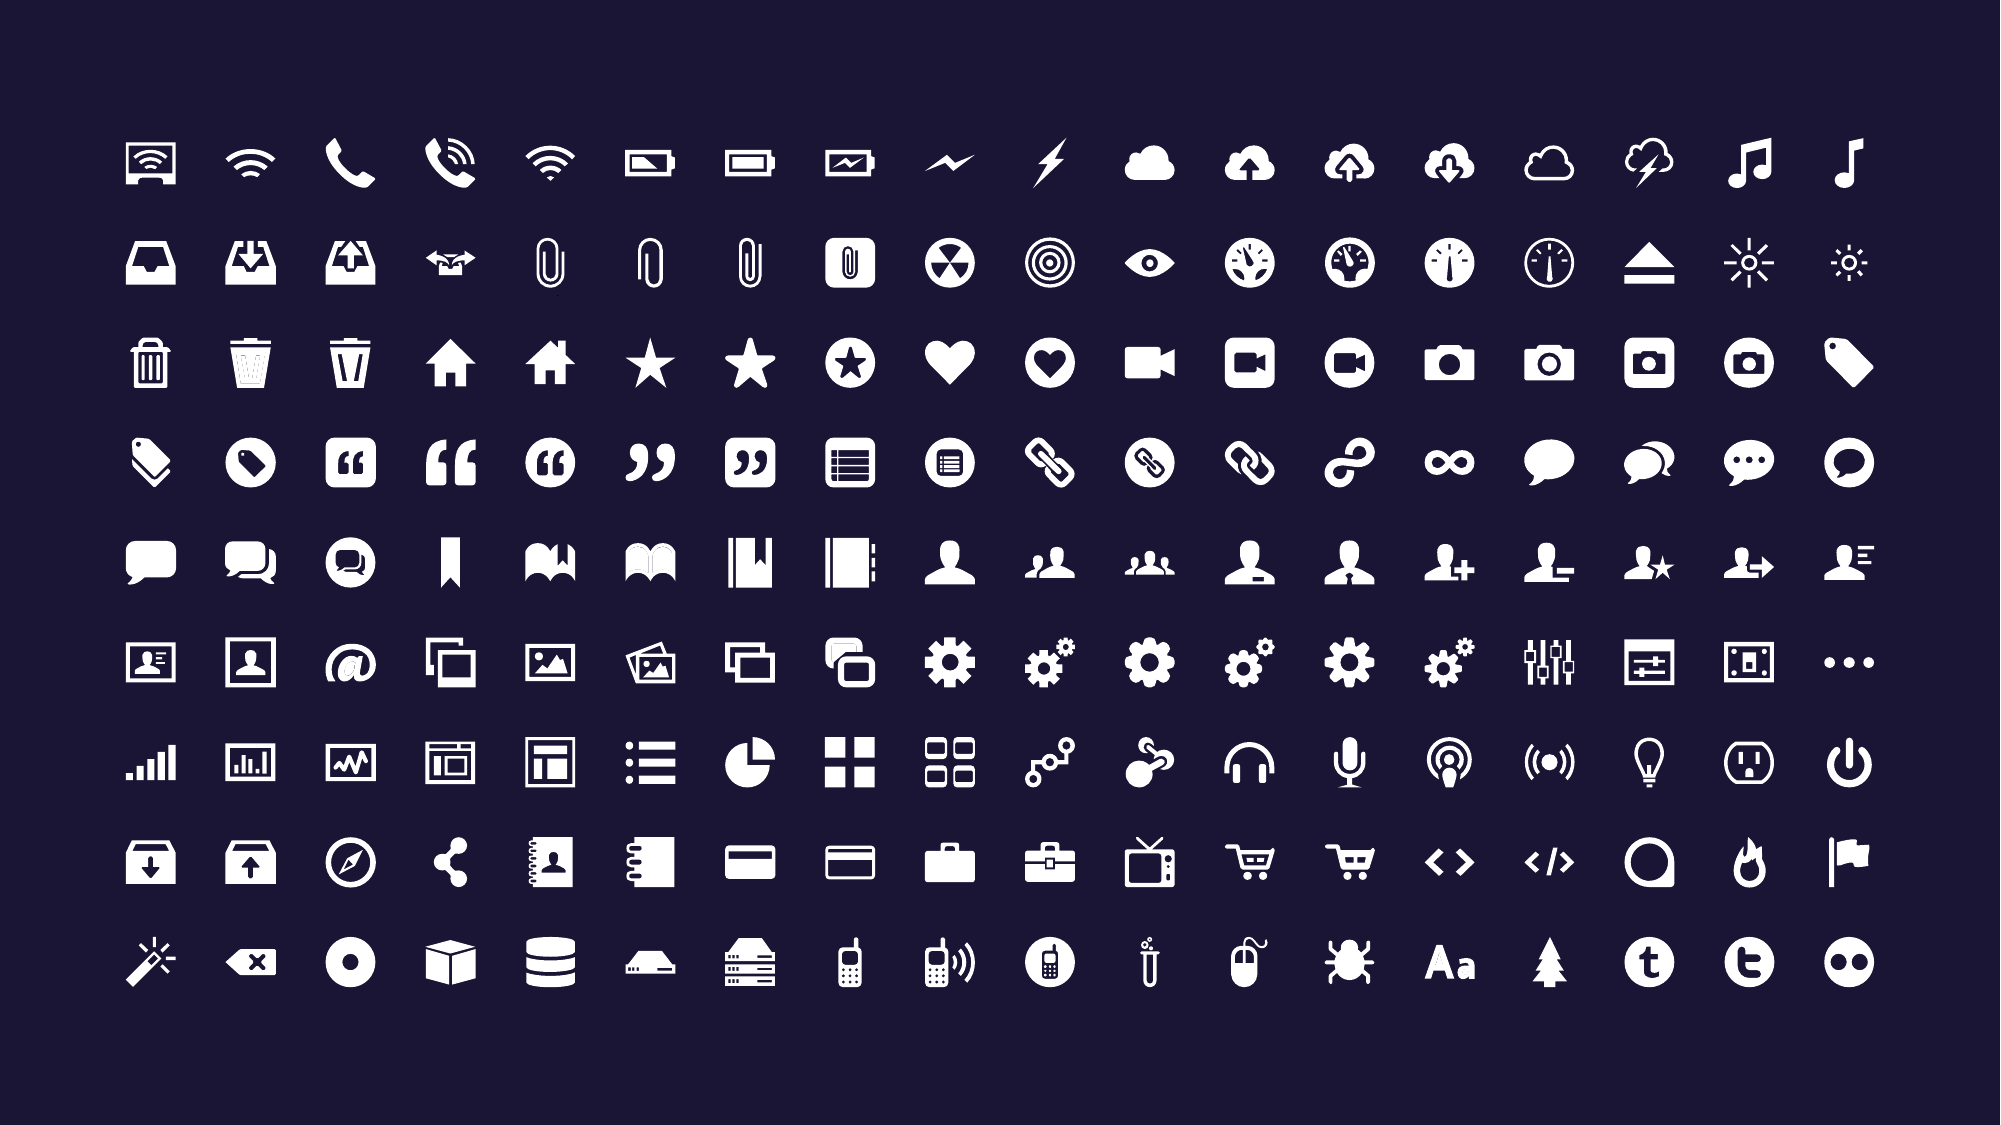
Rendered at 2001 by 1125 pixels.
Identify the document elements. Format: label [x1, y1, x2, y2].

text_box [547, 758, 568, 779]
text_box [325, 138, 376, 188]
text_box [1755, 751, 1760, 764]
text_box [1141, 940, 1149, 950]
text_box [1124, 837, 1175, 888]
text_box [1724, 936, 1775, 988]
text_box [1442, 767, 1457, 788]
text_box [1224, 844, 1275, 870]
text_box [1241, 451, 1275, 486]
text_box [330, 338, 371, 344]
text_box [1124, 437, 1175, 488]
text_box [525, 643, 576, 682]
text_box [325, 936, 376, 988]
text_box [233, 160, 268, 171]
text_box [225, 149, 276, 162]
text_box [1224, 237, 1275, 288]
text_box [1730, 244, 1742, 255]
text_box [825, 337, 876, 388]
text_box [725, 976, 775, 986]
text_box [871, 544, 876, 554]
text_box [1333, 751, 1366, 788]
text_box [638, 741, 676, 750]
text_box [824, 766, 846, 788]
text_box [1724, 741, 1774, 784]
text_box [1455, 848, 1475, 876]
text_box [632, 157, 658, 169]
text_box [943, 469, 960, 473]
text_box [425, 637, 476, 688]
text_box [1136, 550, 1164, 575]
text_box [625, 775, 634, 784]
text_box [1824, 337, 1874, 388]
text_box [444, 756, 468, 776]
text_box [925, 765, 948, 788]
text_box [130, 337, 171, 388]
text_box [1224, 650, 1263, 688]
text_box [1424, 650, 1462, 688]
text_box [443, 254, 459, 258]
text_box [1550, 640, 1562, 685]
text_box [1025, 337, 1075, 388]
text_box [338, 240, 363, 269]
text_box [725, 964, 775, 974]
text_box [125, 142, 176, 185]
text_box [924, 154, 975, 171]
text_box [425, 741, 476, 785]
text_box [625, 443, 649, 482]
text_box [725, 737, 775, 788]
text_box [825, 437, 876, 488]
text_box [230, 347, 271, 388]
text_box [1641, 441, 1675, 476]
text_box [1738, 751, 1743, 764]
text_box [1843, 657, 1855, 668]
text_box [1742, 652, 1757, 673]
text_box [1835, 270, 1842, 277]
text_box [1160, 557, 1175, 575]
text_box [230, 338, 271, 344]
text_box [441, 537, 460, 587]
text_box [825, 237, 876, 288]
text_box [1025, 555, 1043, 578]
text_box [1829, 837, 1835, 888]
text_box [1633, 656, 1665, 667]
text_box [924, 637, 975, 688]
text_box [1824, 936, 1875, 988]
text_box [1747, 275, 1751, 288]
text_box [546, 175, 555, 181]
text_box [638, 775, 676, 784]
text_box [1339, 157, 1360, 182]
text_box [165, 956, 176, 961]
text_box [1863, 657, 1875, 668]
text_box [653, 547, 671, 571]
text_box [832, 157, 864, 168]
text_box [1342, 737, 1358, 771]
text_box [325, 437, 376, 488]
text_box [1358, 871, 1367, 880]
text_box [1745, 768, 1754, 778]
text_box [1038, 450, 1062, 475]
text_box [943, 456, 960, 460]
text_box [448, 146, 467, 165]
text_box [1025, 842, 1075, 862]
text_box [1258, 764, 1267, 783]
text_box [147, 759, 155, 781]
text_box [638, 758, 676, 767]
text_box [1439, 158, 1460, 183]
text_box [1559, 851, 1575, 873]
text_box [528, 837, 573, 888]
text_box [1537, 640, 1549, 685]
text_box [1835, 249, 1842, 255]
text_box [924, 437, 975, 488]
text_box [651, 443, 675, 482]
text_box [1532, 936, 1568, 988]
text_box [1546, 256, 1553, 282]
text_box [638, 237, 663, 288]
text_box [1723, 439, 1775, 486]
text_box [1342, 246, 1354, 267]
text_box [433, 837, 468, 888]
text_box [725, 642, 775, 683]
text_box [1224, 440, 1259, 475]
text_box [532, 155, 569, 167]
text_box [1424, 450, 1475, 475]
text_box [854, 766, 875, 788]
text_box [1524, 439, 1575, 486]
text_box [1259, 871, 1268, 880]
text_box [238, 240, 264, 269]
text_box [1541, 356, 1558, 372]
text_box [433, 756, 441, 776]
text_box [1325, 237, 1375, 288]
text_box [625, 149, 675, 177]
text_box [1125, 758, 1165, 788]
text_box [1624, 837, 1675, 888]
text_box [953, 737, 975, 760]
text_box [425, 940, 476, 954]
text_box [1324, 337, 1375, 388]
text_box [345, 662, 355, 675]
text_box [1232, 764, 1241, 783]
text_box [1140, 951, 1160, 988]
text_box [526, 936, 575, 957]
text_box [238, 549, 276, 584]
text_box [1343, 871, 1352, 880]
text_box [1826, 746, 1872, 788]
text_box [943, 465, 960, 469]
text_box [225, 541, 266, 577]
text_box [426, 439, 447, 486]
text_box [248, 759, 253, 774]
text_box [626, 837, 675, 888]
text_box [1841, 254, 1858, 271]
text_box [240, 355, 250, 380]
text_box [1557, 249, 1564, 255]
text_box [125, 642, 176, 683]
text_box [1731, 648, 1737, 655]
text_box [125, 951, 162, 987]
text_box [1124, 145, 1175, 180]
text_box [1643, 778, 1656, 783]
text_box [225, 743, 276, 782]
text_box [1454, 560, 1475, 581]
text_box [236, 352, 265, 383]
text_box [1124, 346, 1175, 379]
text_box [1033, 137, 1067, 189]
text_box [1624, 275, 1675, 284]
text_box [1624, 337, 1675, 388]
text_box [138, 943, 149, 953]
text_box [533, 745, 568, 755]
text_box [134, 651, 160, 674]
text_box [943, 460, 960, 464]
text_box [1524, 145, 1575, 181]
text_box [1761, 648, 1767, 655]
text_box [1424, 848, 1444, 876]
text_box [1025, 637, 1075, 688]
text_box [1756, 244, 1769, 255]
text_box [625, 641, 676, 684]
text_box [1025, 737, 1075, 788]
text_box [438, 262, 463, 276]
text_box [251, 355, 261, 380]
text_box [1724, 641, 1774, 683]
text_box [1636, 154, 1659, 188]
text_box [1624, 936, 1675, 988]
text_box [333, 750, 368, 775]
text_box [325, 241, 376, 285]
text_box [241, 170, 261, 178]
text_box [425, 138, 476, 188]
text_box [1146, 259, 1154, 268]
text_box [225, 840, 276, 884]
text_box [871, 571, 876, 582]
text_box [1039, 251, 1061, 274]
text_box [1741, 254, 1758, 271]
text_box [1324, 939, 1375, 985]
text_box [625, 758, 634, 767]
text_box [451, 250, 476, 266]
text_box [1146, 745, 1175, 770]
text_box [732, 157, 764, 169]
text_box [739, 237, 762, 288]
text_box [1256, 637, 1275, 657]
text_box [1650, 555, 1675, 580]
text_box [924, 842, 975, 883]
text_box [1324, 143, 1375, 179]
text_box [1524, 344, 1575, 381]
text_box [1524, 237, 1575, 288]
text_box [1124, 637, 1175, 688]
text_box [1836, 839, 1870, 868]
text_box [924, 340, 975, 385]
text_box [1257, 857, 1265, 862]
text_box [1424, 237, 1475, 288]
text_box [157, 751, 165, 781]
text_box [1724, 337, 1774, 388]
text_box [526, 957, 575, 972]
text_box [728, 537, 734, 588]
text_box [825, 149, 875, 177]
text_box [1522, 743, 1577, 781]
text_box [1324, 540, 1375, 585]
text_box [125, 773, 133, 781]
text_box [735, 537, 772, 588]
text_box [1634, 737, 1664, 778]
text_box [825, 537, 831, 588]
text_box [1424, 544, 1459, 581]
text_box [625, 950, 676, 974]
text_box [1624, 241, 1675, 268]
text_box [1025, 237, 1075, 288]
text_box [1624, 137, 1674, 172]
text_box [1524, 542, 1569, 582]
text_box [643, 660, 650, 668]
text_box [824, 737, 846, 758]
text_box [452, 949, 476, 985]
text_box [1426, 737, 1472, 780]
text_box [262, 751, 267, 774]
text_box [952, 954, 958, 970]
text_box [148, 355, 153, 381]
text_box [1025, 864, 1075, 882]
text_box [325, 743, 376, 782]
text_box [1556, 567, 1575, 574]
text_box [539, 165, 562, 174]
text_box [138, 157, 163, 165]
text_box [136, 765, 144, 781]
text_box [1231, 936, 1268, 988]
text_box [838, 937, 862, 988]
text_box [825, 845, 876, 880]
text_box [1124, 249, 1175, 277]
text_box [1044, 953, 1056, 963]
text_box [1457, 958, 1475, 980]
text_box [1562, 640, 1575, 685]
text_box [125, 540, 177, 585]
text_box [152, 936, 156, 948]
text_box [1324, 437, 1375, 488]
text_box [1436, 956, 1442, 965]
text_box [225, 949, 276, 976]
text_box [625, 543, 676, 582]
text_box [160, 964, 170, 974]
text_box [1424, 944, 1455, 979]
text_box [325, 537, 376, 588]
text_box [234, 764, 239, 774]
text_box [168, 744, 176, 781]
text_box [131, 437, 171, 477]
text_box [241, 755, 246, 774]
text_box [964, 942, 975, 983]
text_box [525, 145, 576, 160]
text_box [525, 437, 576, 488]
text_box [1845, 737, 1854, 769]
text_box [1325, 844, 1375, 870]
text_box [125, 840, 176, 884]
text_box [832, 644, 856, 662]
text_box [1124, 557, 1139, 575]
text_box [725, 337, 776, 388]
text_box [141, 355, 145, 381]
text_box [448, 154, 459, 165]
text_box [1756, 270, 1769, 282]
text_box [1455, 637, 1475, 657]
text_box [625, 337, 676, 388]
text_box [1724, 261, 1737, 265]
text_box [1224, 337, 1275, 388]
text_box [534, 654, 568, 674]
text_box [1246, 857, 1254, 862]
text_box [454, 439, 476, 486]
text_box [1641, 356, 1656, 371]
text_box [1031, 245, 1068, 281]
text_box [325, 643, 376, 682]
text_box [1138, 737, 1154, 754]
text_box [1733, 837, 1766, 888]
text_box [448, 138, 475, 165]
text_box [925, 737, 948, 760]
text_box [133, 149, 168, 159]
text_box [1546, 847, 1558, 876]
text_box [1824, 657, 1836, 668]
text_box [1824, 437, 1875, 488]
text_box [1444, 754, 1455, 765]
text_box [1747, 237, 1751, 251]
text_box [924, 237, 975, 288]
text_box [1046, 259, 1054, 267]
text_box [225, 437, 276, 488]
text_box [1857, 270, 1863, 277]
text_box [1624, 545, 1655, 580]
text_box [925, 937, 949, 988]
text_box [832, 537, 869, 588]
text_box [1046, 859, 1053, 868]
text_box [1761, 261, 1774, 265]
text_box [1243, 871, 1252, 880]
text_box [533, 758, 543, 779]
text_box [643, 662, 670, 678]
text_box [1424, 143, 1475, 179]
text_box [236, 650, 266, 676]
text_box [425, 250, 450, 266]
text_box [330, 347, 371, 388]
text_box [225, 241, 276, 285]
text_box [125, 241, 176, 285]
text_box [1224, 145, 1275, 180]
text_box [225, 637, 276, 688]
text_box [425, 949, 450, 985]
text_box [1044, 457, 1075, 488]
text_box [725, 149, 775, 177]
text_box [536, 237, 565, 288]
text_box [871, 557, 876, 568]
text_box [1728, 137, 1772, 189]
text_box [725, 437, 776, 488]
text_box [1624, 639, 1675, 686]
text_box [325, 837, 376, 888]
text_box [338, 849, 363, 875]
text_box [534, 652, 543, 661]
text_box [1624, 448, 1662, 484]
text_box [953, 765, 975, 788]
text_box [1039, 546, 1075, 578]
text_box [156, 355, 160, 381]
text_box [837, 656, 876, 688]
text_box [525, 543, 576, 582]
text_box [1524, 640, 1537, 685]
text_box [924, 540, 975, 585]
text_box [1224, 742, 1275, 774]
text_box [160, 943, 170, 953]
text_box [725, 845, 776, 879]
text_box [525, 340, 576, 385]
text_box [629, 547, 648, 572]
text_box [825, 637, 863, 669]
text_box [1524, 851, 1540, 873]
text_box [425, 338, 476, 387]
text_box [1724, 547, 1759, 578]
text_box [1749, 556, 1775, 578]
text_box [1742, 357, 1757, 371]
text_box [1633, 667, 1665, 677]
text_box [1834, 138, 1864, 188]
text_box [144, 164, 158, 170]
text_box [525, 737, 576, 788]
text_box [725, 938, 775, 962]
text_box [854, 737, 875, 758]
text_box [1025, 936, 1075, 988]
text_box [625, 741, 634, 750]
text_box [1730, 270, 1742, 282]
text_box [1224, 540, 1275, 585]
text_box [1424, 345, 1475, 381]
text_box [1324, 637, 1375, 688]
text_box [958, 948, 967, 976]
text_box [1024, 437, 1055, 468]
text_box [132, 459, 171, 487]
text_box [1435, 745, 1464, 770]
text_box [526, 972, 575, 988]
text_box [1824, 544, 1875, 580]
